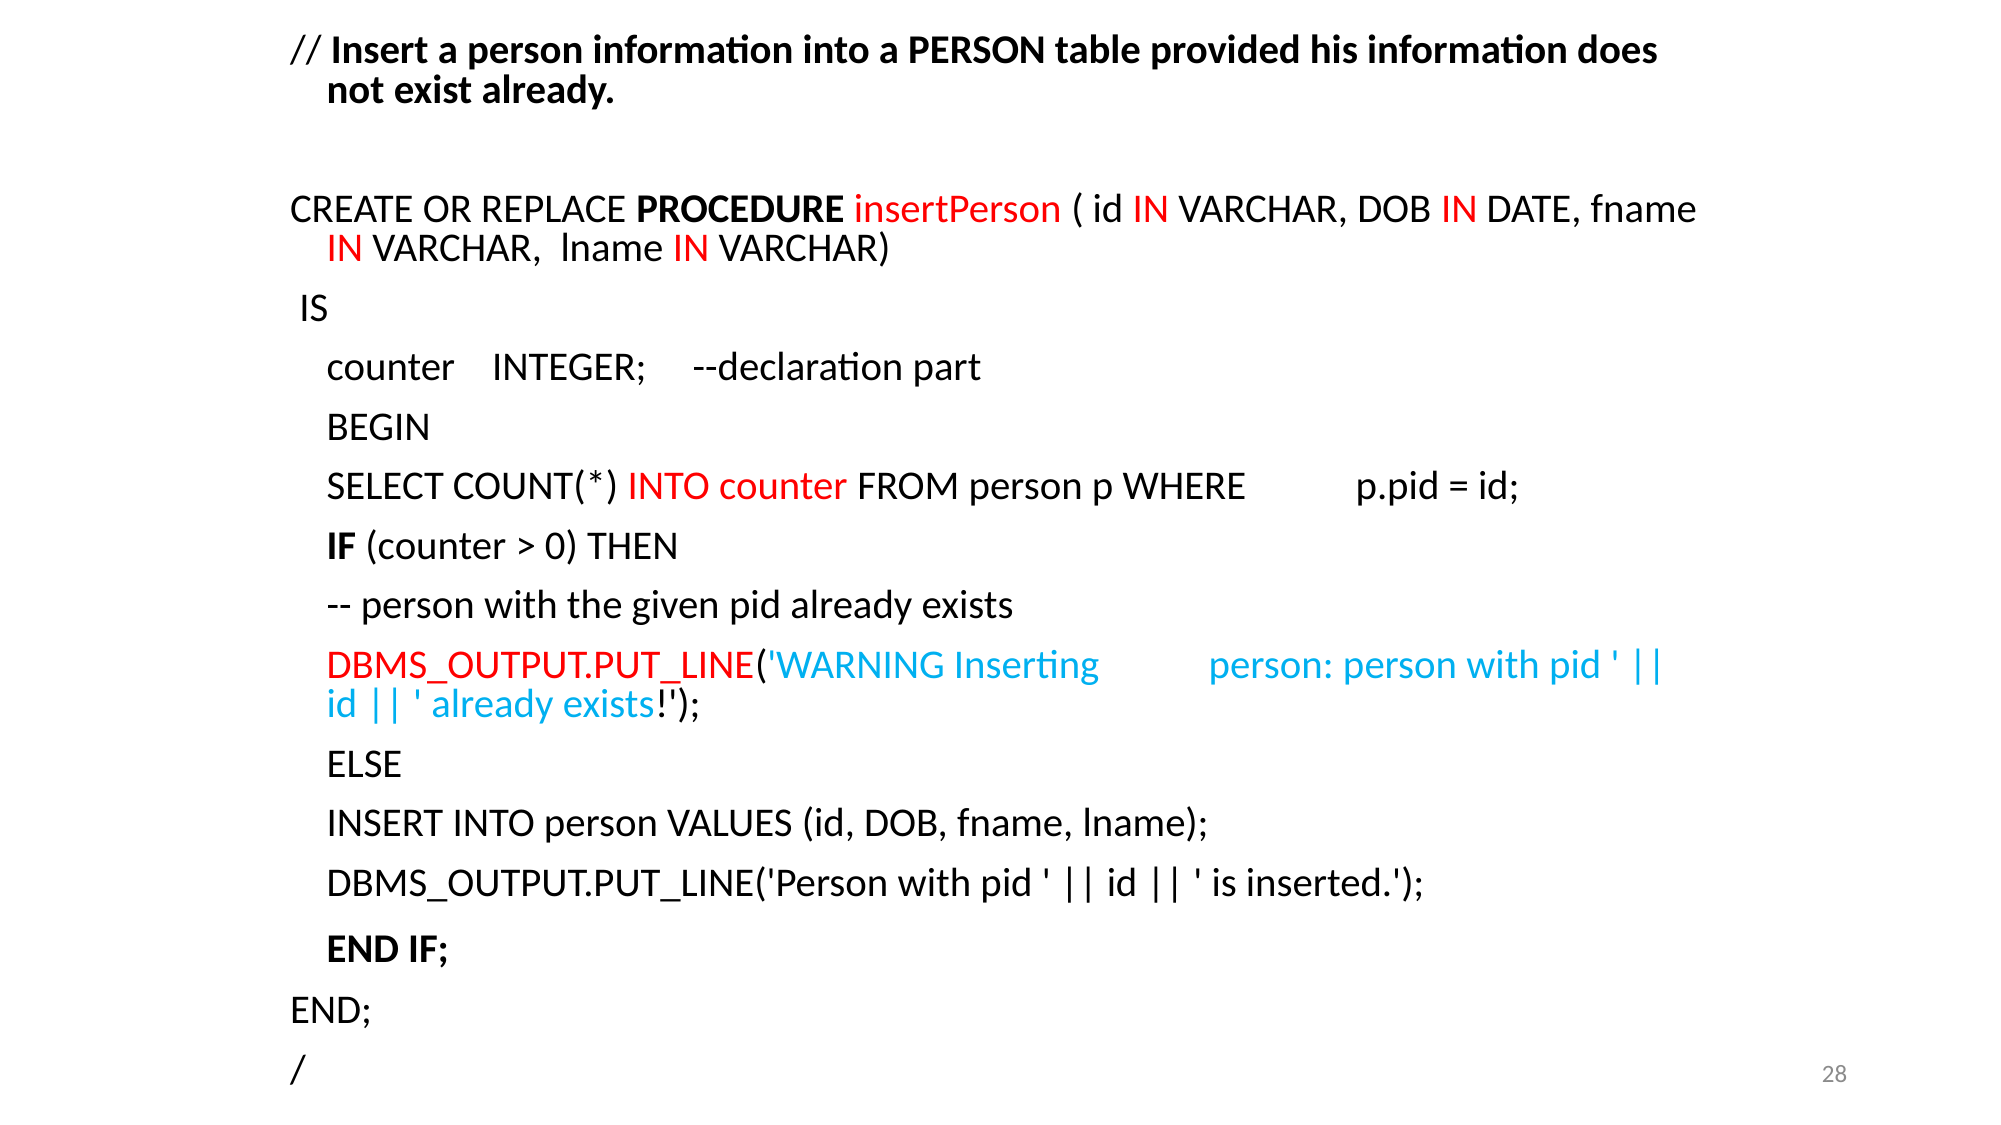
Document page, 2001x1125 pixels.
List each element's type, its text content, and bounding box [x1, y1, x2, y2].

slide_number 28 [1412, 1042, 1863, 1103]
list // Insert a person information into a PERSON table provided his information does not exist already. CREATE OR REPLACE PROCEDURE insertPerson ( id IN VARCHAR, DOB IN DATE, fname IN VARCHAR, lname IN VARCHAR) IS counter INTEGER; --declaration part BEGIN SELECT COUNT(*) INTO counter FROM person p WHERE p.pid = id; IF (counter > 0) THEN -- person with the given pid already exists DBMS_OUTPUT.PUT_LINE('WARNING Inserting person: person with pid ' || id || ' already exists!'); ELSE INSERT INTO person VALUES (id, DOB, fname, lname); DBMS_OUTPUT.PUT_LINE('Person with pid ' || id || ' is inserted.'); END IF; END; / [275, 24, 1713, 1100]
